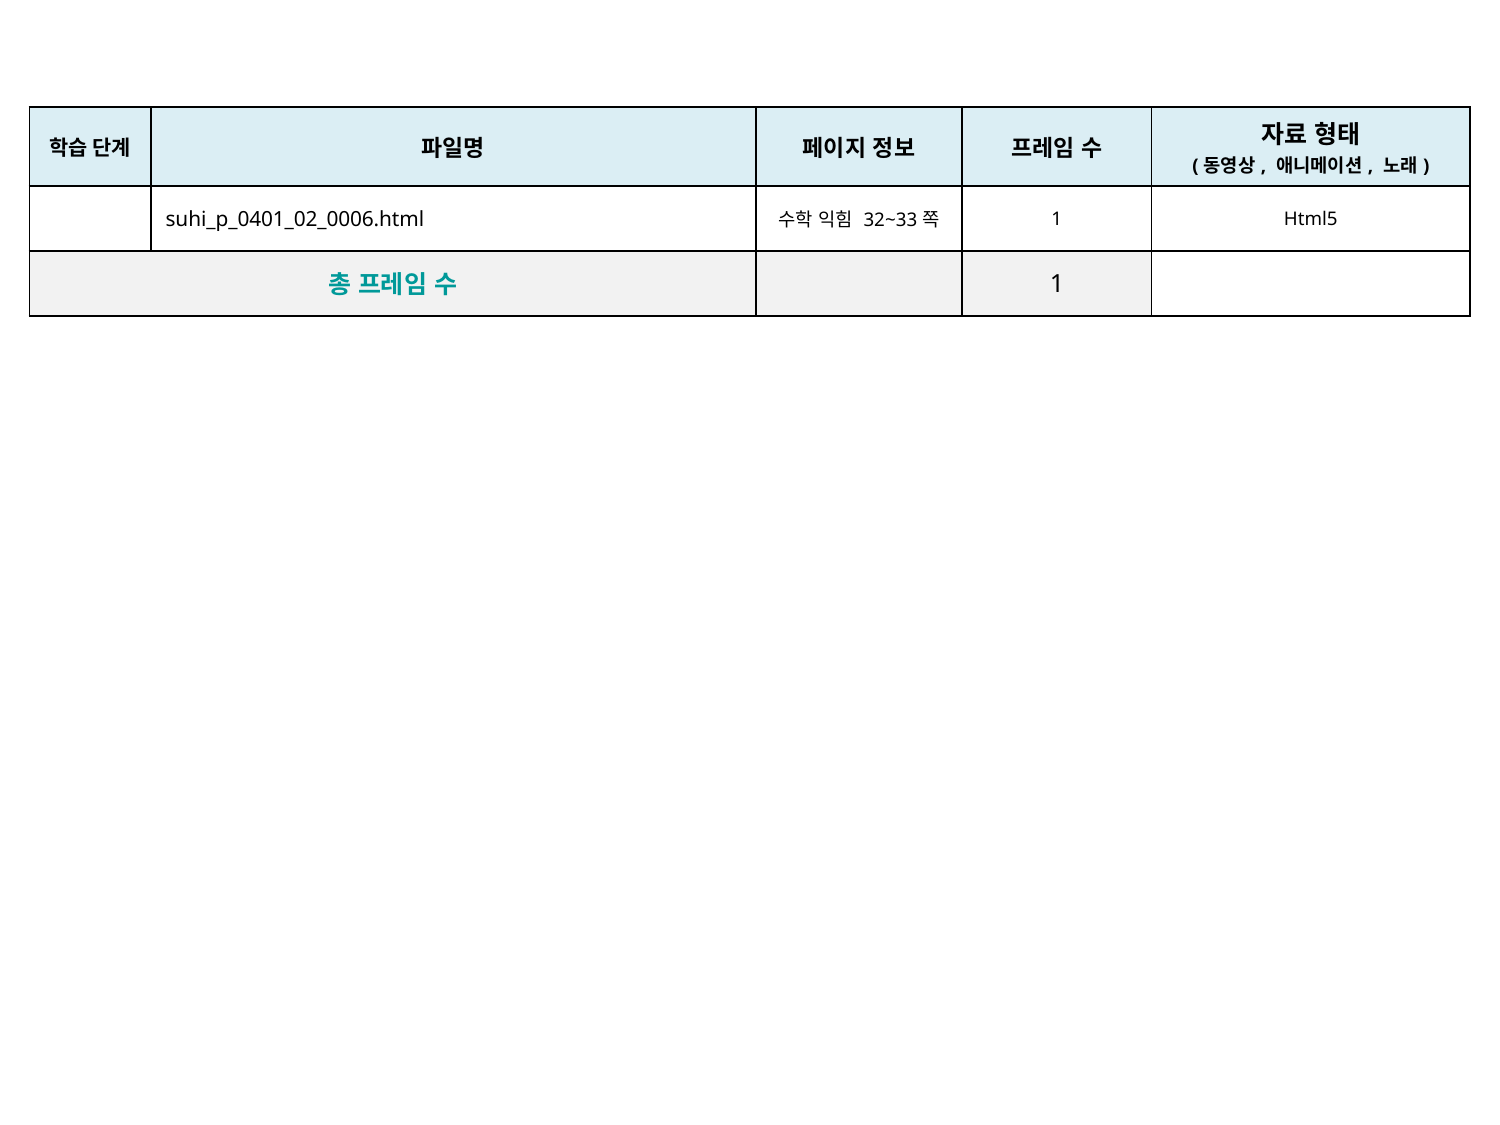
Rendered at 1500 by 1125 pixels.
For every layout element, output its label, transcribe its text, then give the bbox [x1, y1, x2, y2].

table_cell 1 [963, 252, 1151, 315]
table_cell [1152, 252, 1469, 315]
table_cell 총 프레임 수 [30, 252, 755, 315]
table_cell Html5 [1152, 187, 1469, 250]
table_cell 1 [963, 187, 1151, 250]
table_header 페이지 정보 [757, 108, 961, 185]
table_header 파일명 [152, 108, 755, 185]
table_header 자료 형태 (동영상, 애니메이션, 노래) [1152, 108, 1469, 185]
table_cell 수학 익힘 32~33쪽 [757, 187, 961, 250]
table_header 프레임 수 [963, 108, 1151, 185]
table_cell suhi_p_0401_02_0006.html [152, 187, 755, 250]
table_header 학습 단계 [30, 108, 150, 185]
table_cell [30, 187, 150, 250]
table_cell [757, 252, 961, 315]
